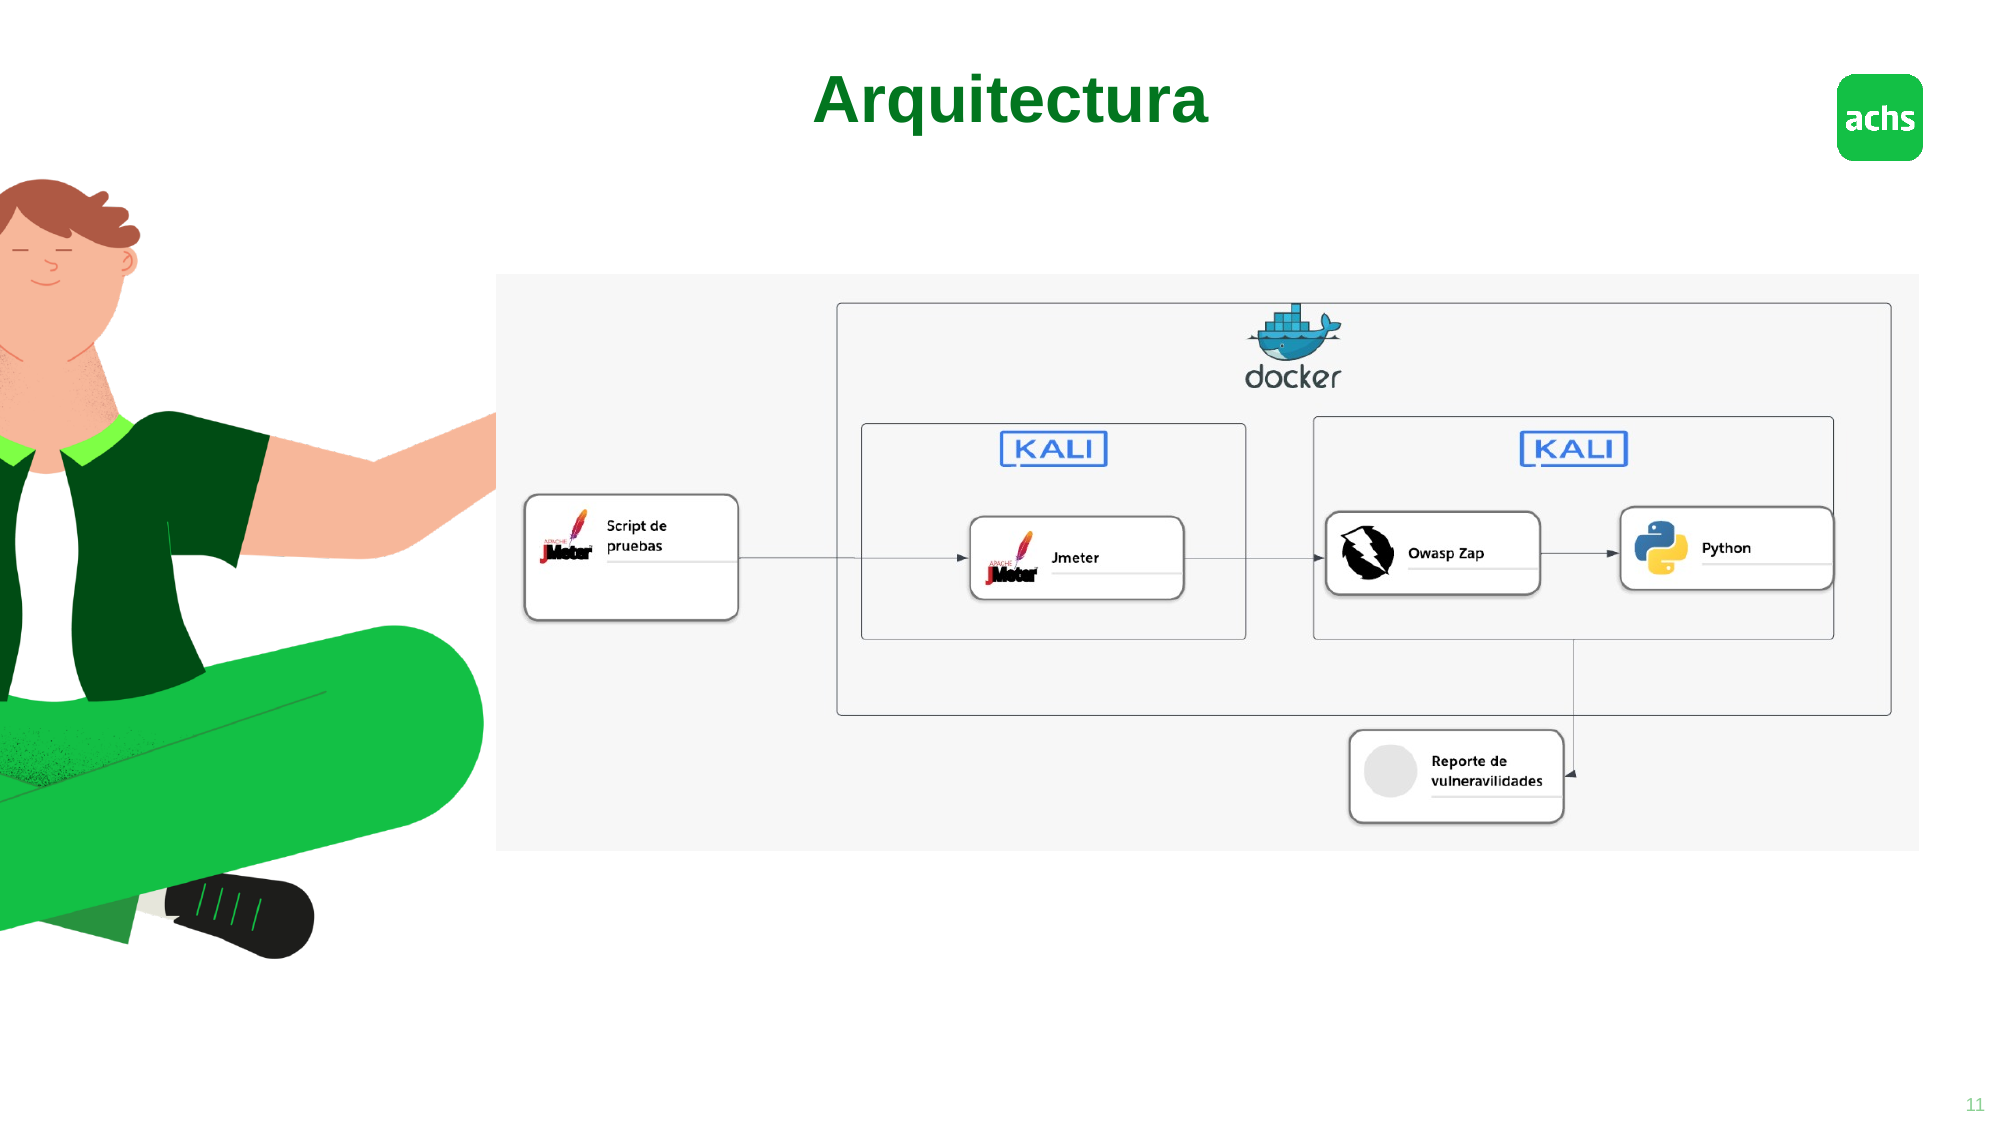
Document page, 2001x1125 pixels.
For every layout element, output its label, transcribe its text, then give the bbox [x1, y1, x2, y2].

list Arquitectura [812, 65, 1342, 168]
slide_number 11 [1697, 1085, 2000, 1125]
picture [1837, 74, 1923, 161]
picture [0, 0, 1919, 1125]
